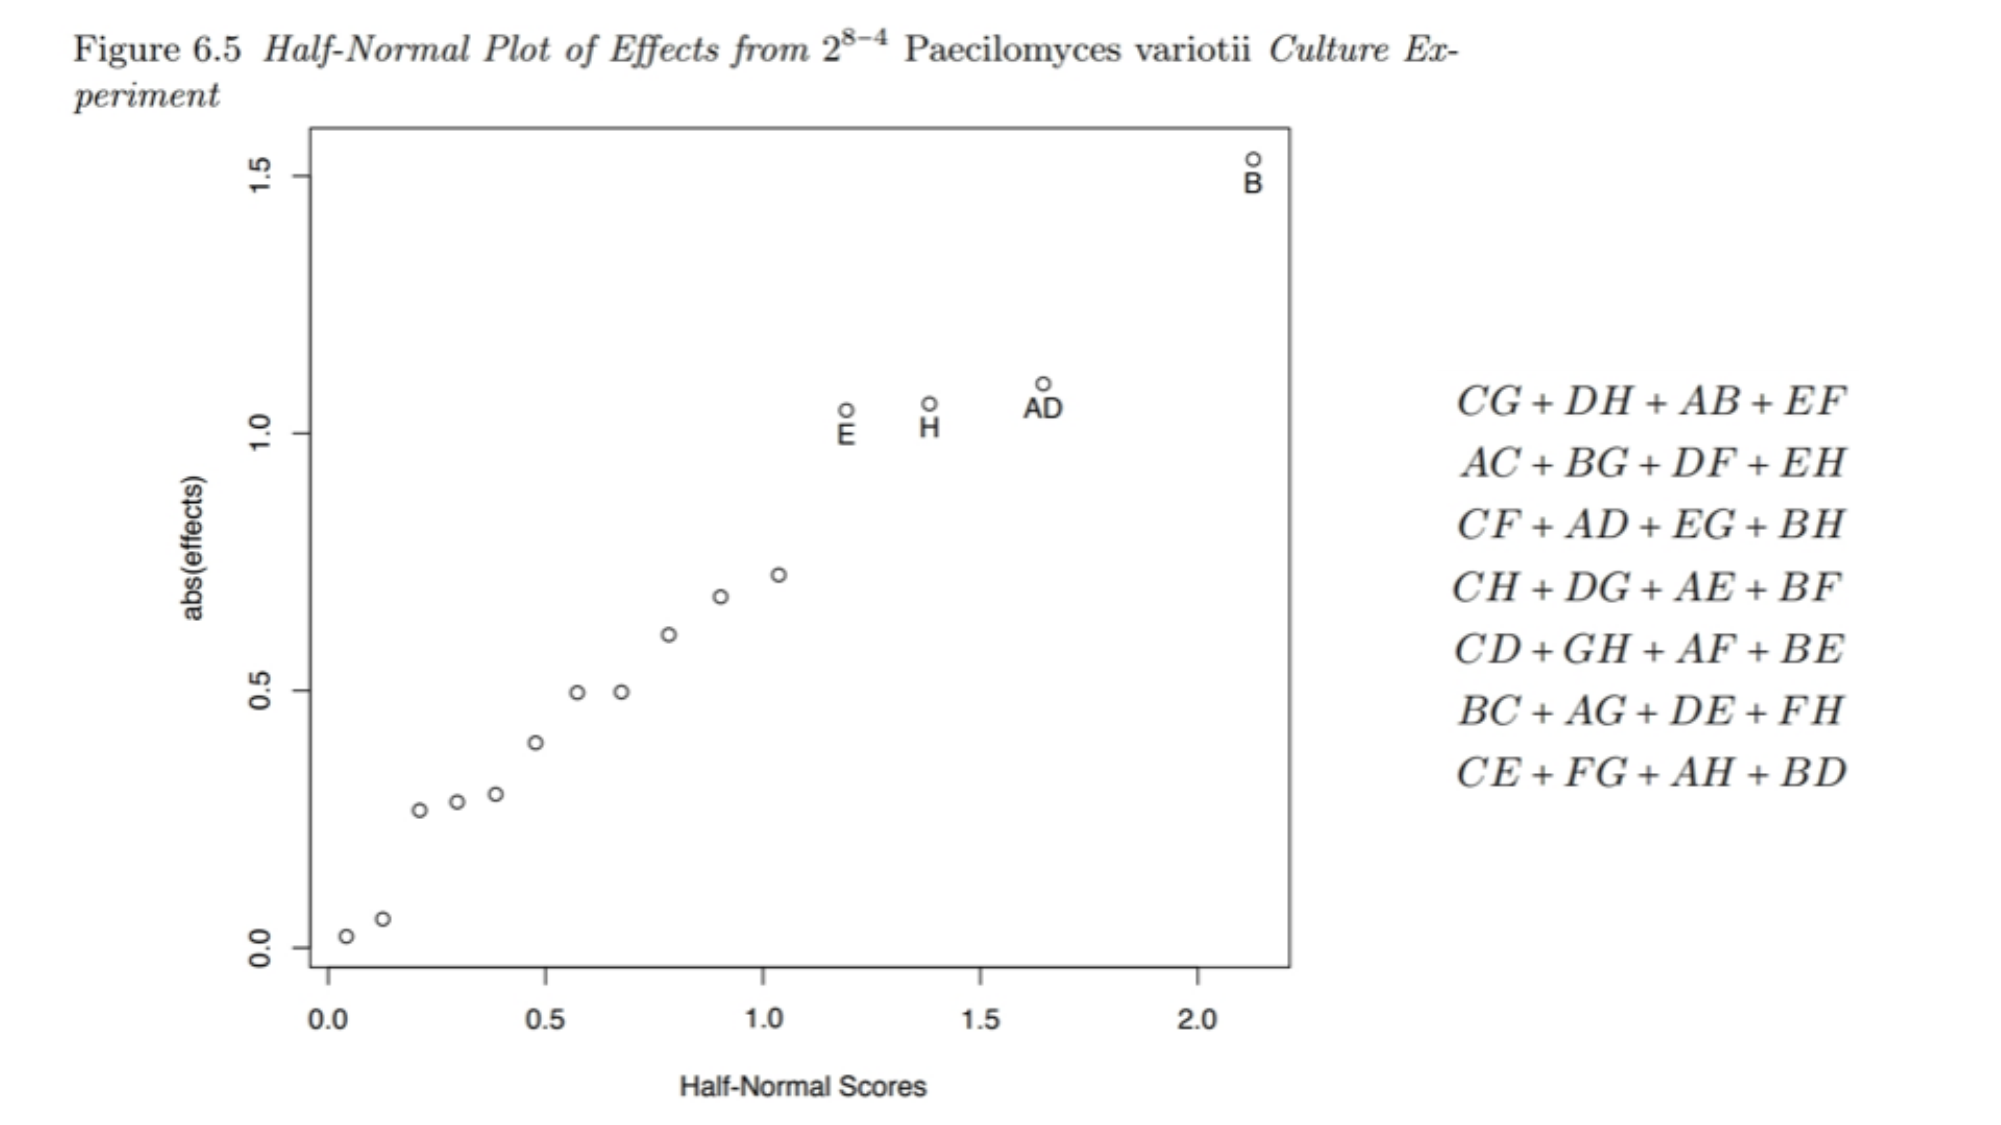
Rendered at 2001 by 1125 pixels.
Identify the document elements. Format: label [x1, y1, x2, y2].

picture [54, 12, 1859, 1113]
